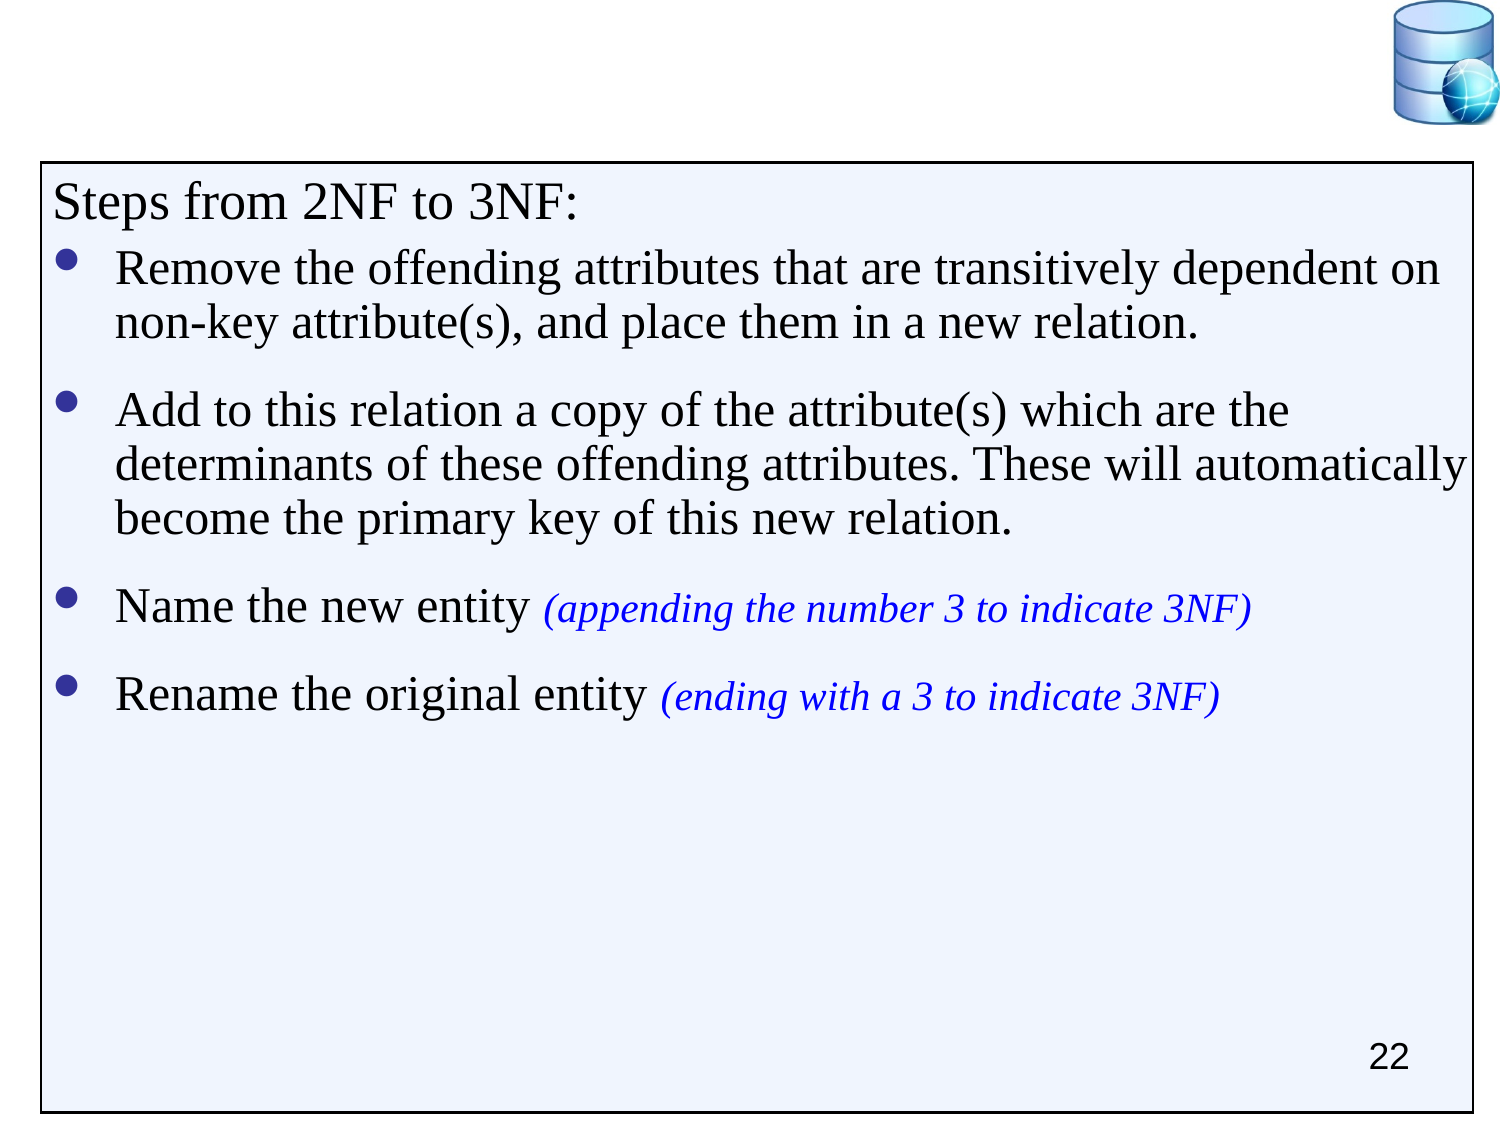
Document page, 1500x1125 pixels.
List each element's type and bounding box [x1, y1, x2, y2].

text_box [37, 162, 1500, 1113]
picture [1387, 0, 1500, 125]
